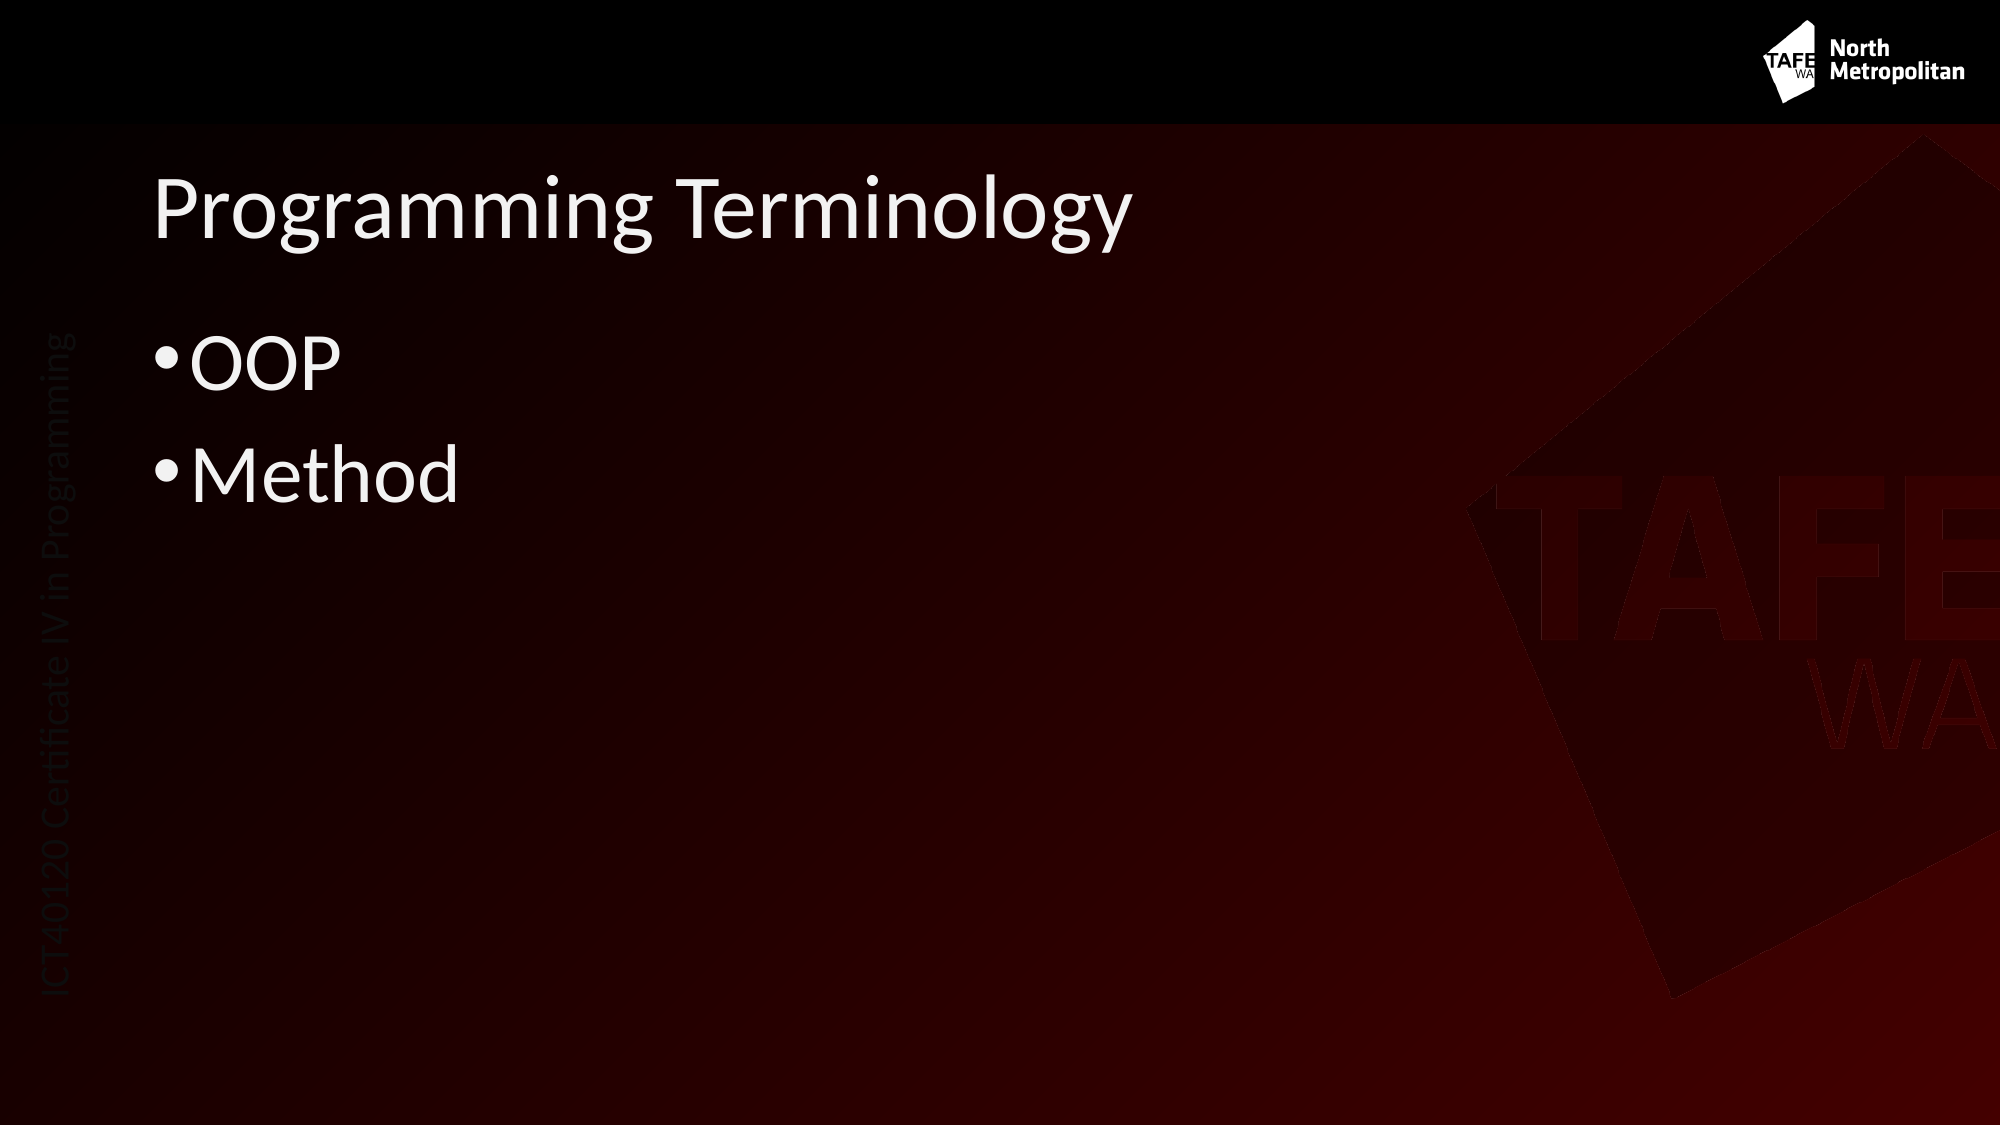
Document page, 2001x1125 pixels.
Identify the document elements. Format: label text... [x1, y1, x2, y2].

picture [0, 0, 2000, 124]
title Programming Terminology [137, 126, 1863, 278]
list OOP Method [137, 299, 1863, 1014]
